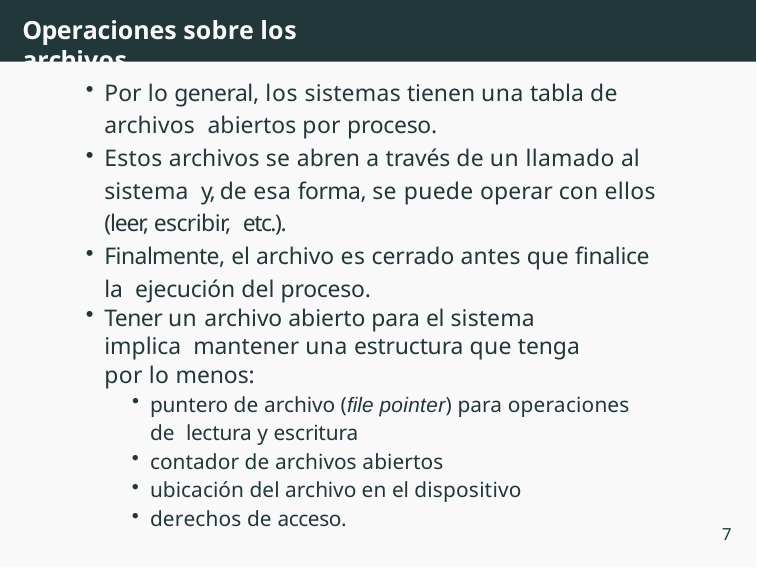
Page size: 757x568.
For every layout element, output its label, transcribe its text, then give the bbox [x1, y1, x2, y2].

text_box Por lo general, los sistemas tienen una tabla de archivos abiertos por proceso. Estos archivos se abren a través de un llamado al sistema y, de esa forma, se puede operar con ellos (leer, escribir, etc.). Finalmente, el archivo es cerrado antes que finalice la ejecución del proceso. Tener un archivo abierto para el sistema implica mantener una estructura que tenga por lo menos: puntero de archivo (file pointer) para operaciones de lectura y escritura contador de archivos abiertos ubicación del archivo en el dispositivo derechos de acceso. [83, 71, 697, 531]
slide_number 7 [712, 520, 743, 568]
title Operaciones sobre los archivos [20, 12, 378, 110]
